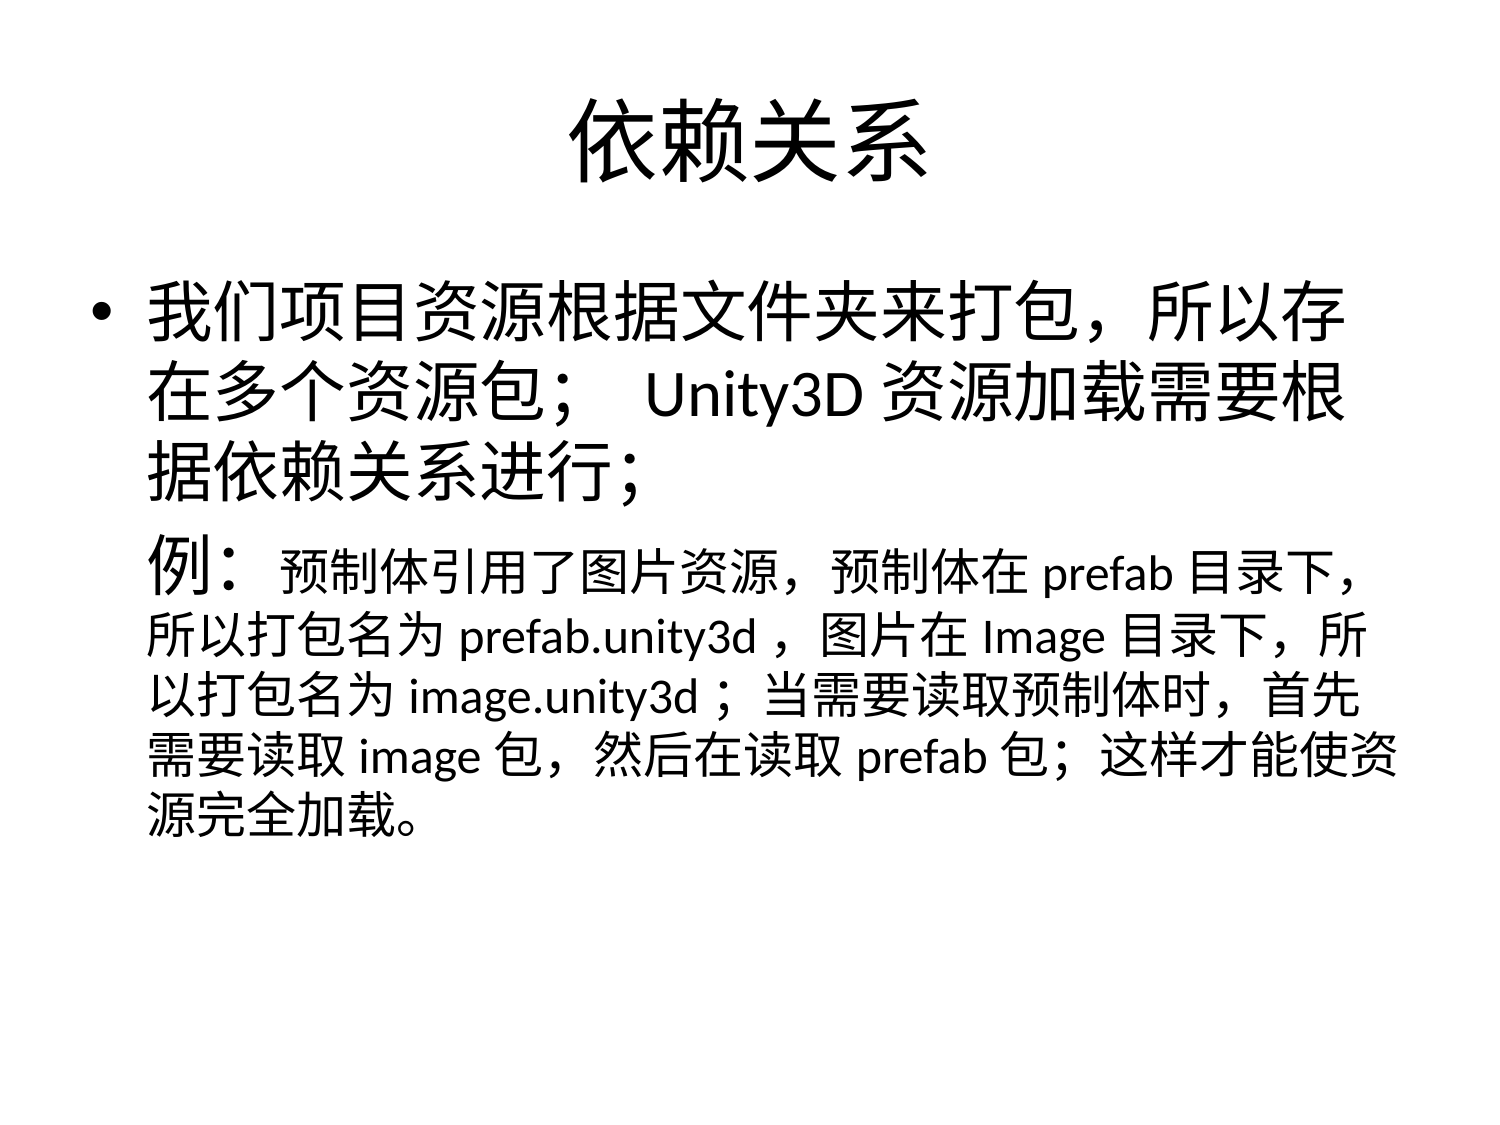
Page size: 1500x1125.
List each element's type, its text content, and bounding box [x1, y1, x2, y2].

list 我们项目资源根据文件夹来打包，所以存在多个资源包； Unity3D资源加载需要根据依赖关系进行； 例：预制体引用了图片资源，预制体在prefab目录下，所以打包名为prefab.unity3d，图片在Image目录下，所以打包名为image.unity3d；当需要读取预制体时，首先需要读取image包，然后在读取prefab包；这样才能使资源完全加载。 [75, 262, 1425, 1005]
title 依赖关系 [75, 45, 1425, 233]
